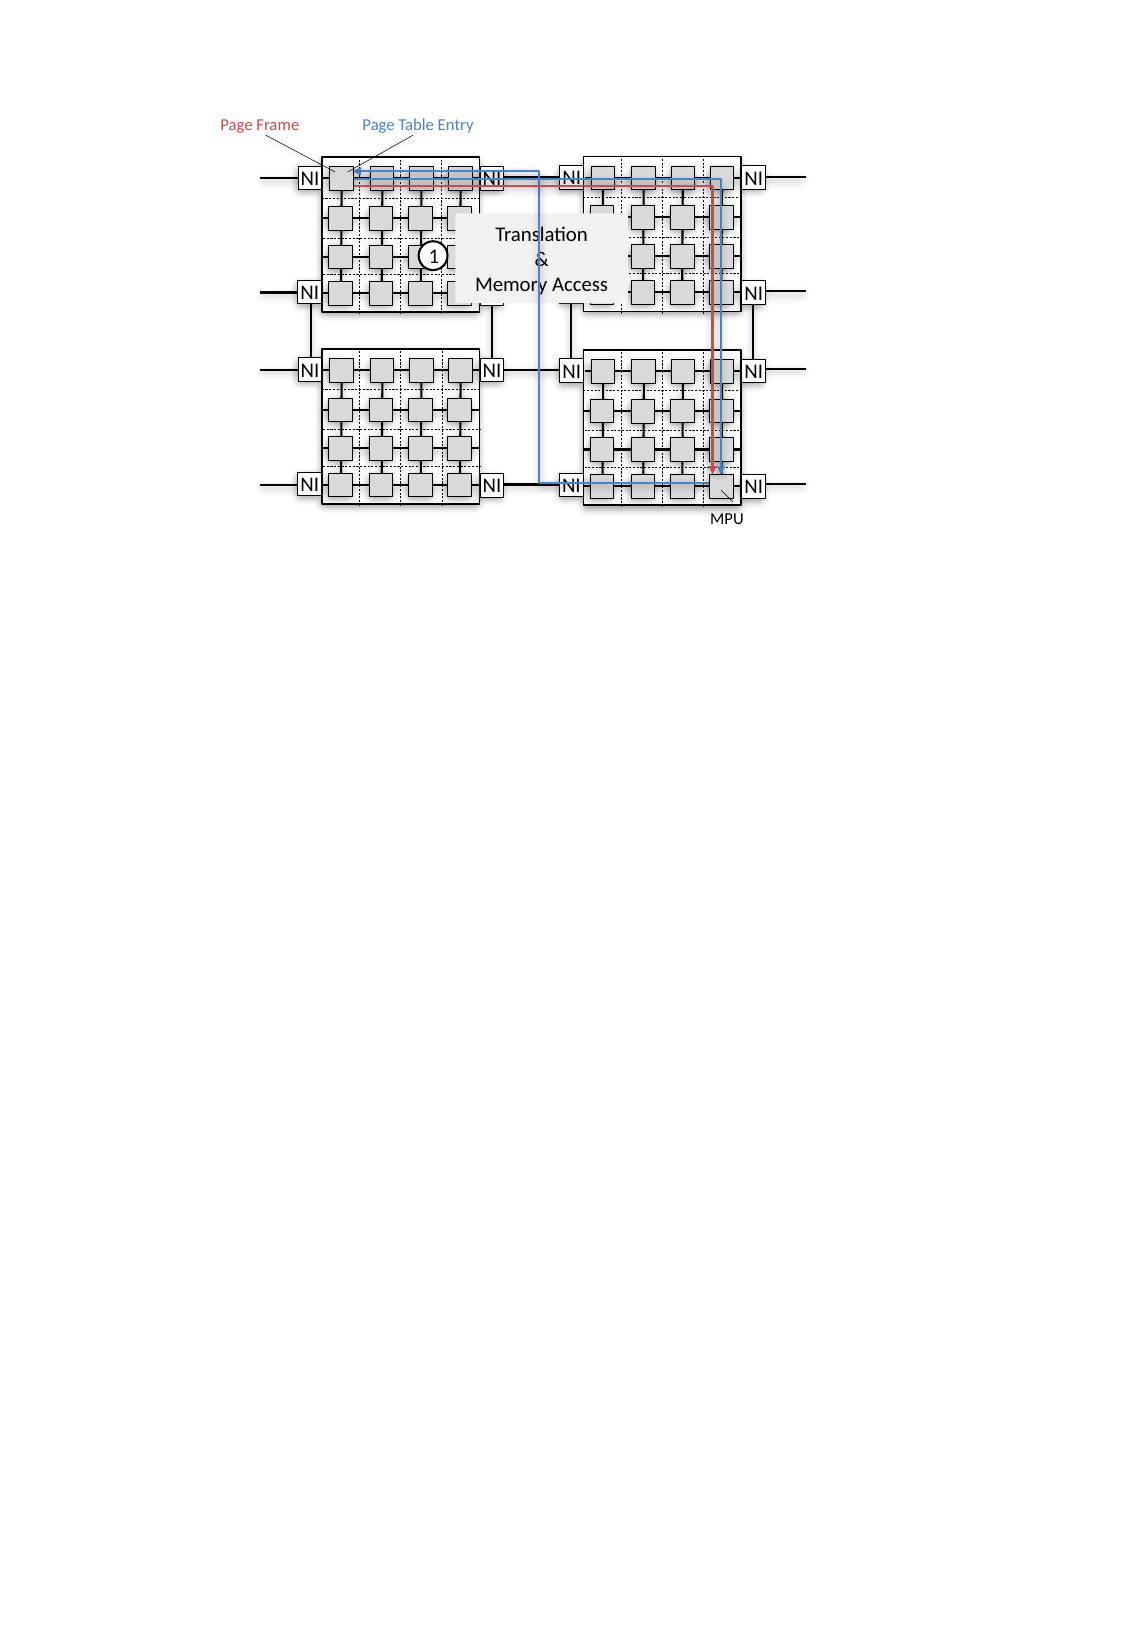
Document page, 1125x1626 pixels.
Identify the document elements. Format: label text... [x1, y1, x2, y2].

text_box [731, 350, 781, 392]
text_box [467, 157, 520, 169]
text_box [352, 178, 722, 475]
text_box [285, 271, 338, 313]
text_box Page Table Entry [337, 106, 499, 141]
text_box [547, 491, 599, 505]
text_box [328, 399, 335, 409]
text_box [547, 156, 599, 169]
text_box [670, 495, 695, 499]
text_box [265, 134, 336, 173]
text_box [345, 185, 713, 475]
text_box [346, 496, 368, 505]
text_box [603, 495, 615, 499]
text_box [347, 134, 414, 173]
text_box [736, 400, 742, 408]
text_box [720, 489, 734, 503]
text_box [608, 496, 636, 506]
text_box [736, 439, 742, 447]
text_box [285, 178, 338, 198]
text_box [730, 465, 781, 507]
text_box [729, 156, 781, 198]
text_box [601, 156, 728, 168]
text_box [328, 246, 334, 255]
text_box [467, 491, 520, 506]
text_box [631, 165, 656, 169]
text_box [328, 439, 335, 447]
text_box [736, 207, 742, 215]
text_box [604, 165, 615, 169]
text_box [709, 165, 724, 169]
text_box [285, 462, 338, 504]
text_box Page Frame [204, 106, 316, 141]
text_box MPU [646, 500, 808, 536]
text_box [417, 170, 727, 484]
text_box [328, 207, 334, 217]
text_box [670, 165, 695, 169]
text_box [418, 156, 466, 167]
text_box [285, 348, 338, 390]
text_box [630, 495, 655, 499]
text_box [426, 497, 453, 505]
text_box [731, 271, 781, 313]
text_box [396, 497, 414, 505]
